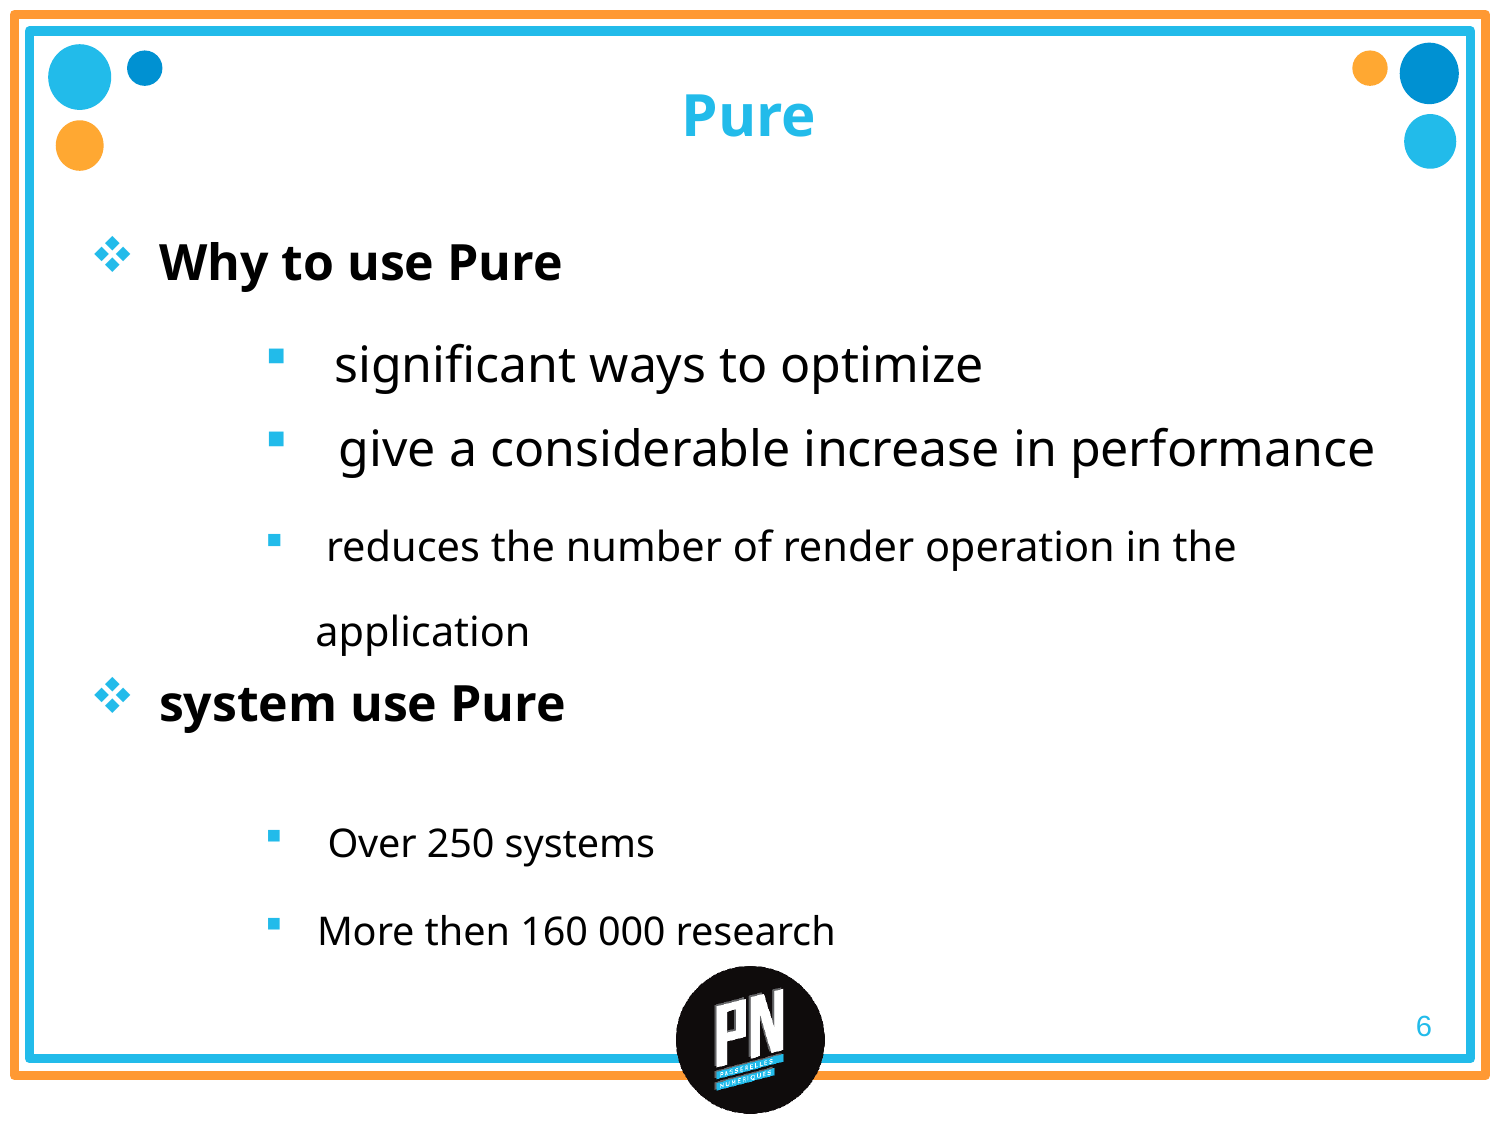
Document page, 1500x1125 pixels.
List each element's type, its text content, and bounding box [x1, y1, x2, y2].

text_box system use Pure [74, 663, 1276, 766]
text_box reduces the number of render operation in the application [249, 478, 1451, 664]
text_box give a considerable increase in performance [249, 408, 1451, 478]
picture [674, 964, 826, 1115]
title Pure [75, 36, 1424, 191]
text_box significant ways to optimize [249, 324, 1451, 408]
list Why to use Pure [75, 222, 1424, 325]
text_box Over 250 systems More then 160 000 research [249, 776, 1451, 963]
